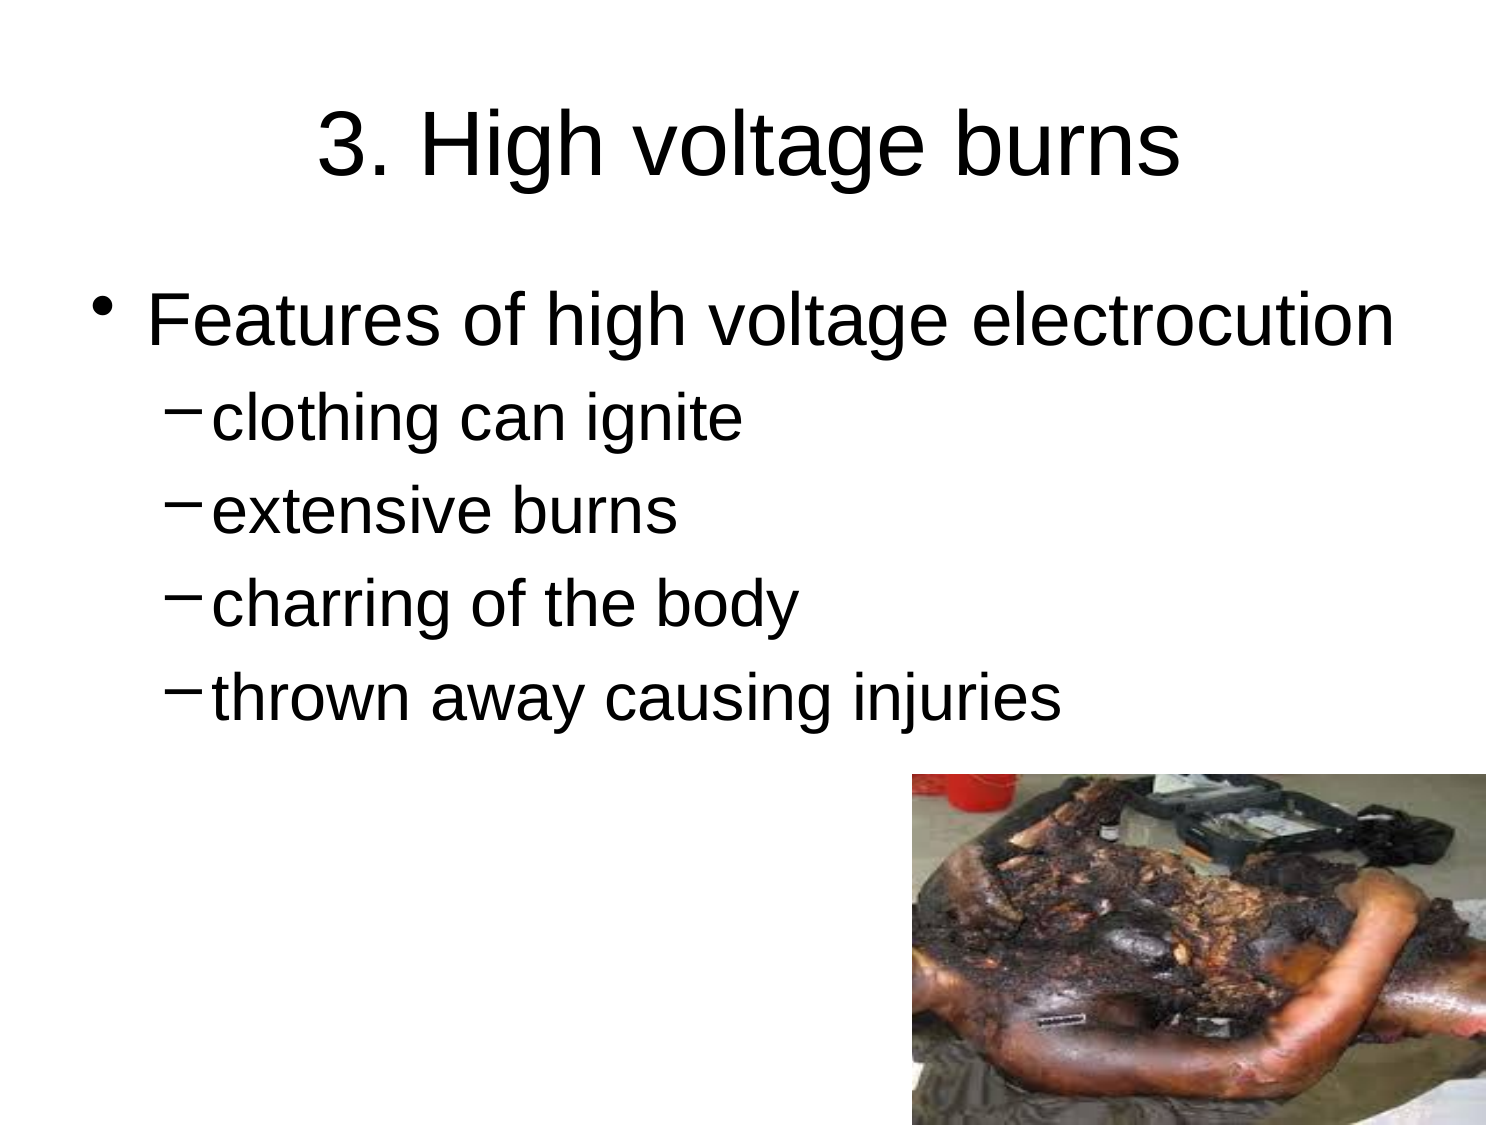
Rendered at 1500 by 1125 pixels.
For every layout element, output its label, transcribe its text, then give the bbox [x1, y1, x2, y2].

list Features of high voltage electrocution clothing can ignite extensive burns charring of the body thrown away causing injuries [74, 262, 1426, 1006]
title 3. High voltage burns [74, 44, 1426, 233]
picture [912, 774, 1487, 1125]
